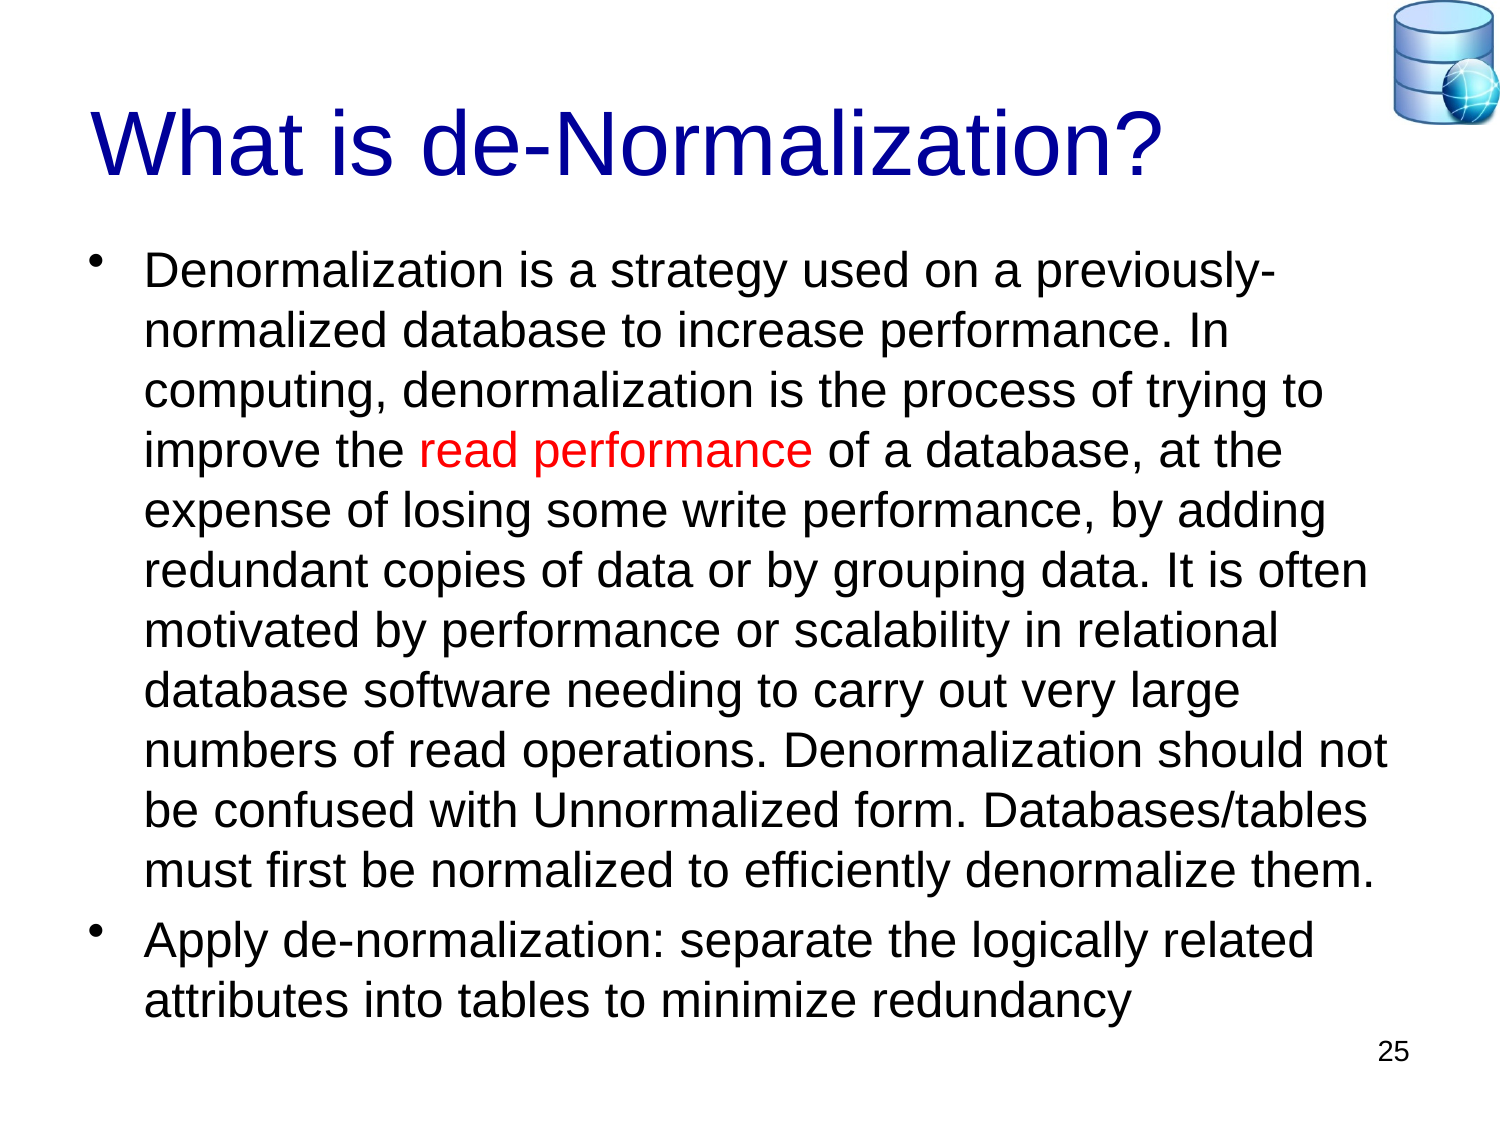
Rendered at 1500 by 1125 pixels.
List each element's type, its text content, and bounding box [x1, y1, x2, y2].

list Denormalization is a strategy used on a previously-normalized database to increase performance. In computing, denormalization is the process of trying to improve the read performance of a database, at the expense of losing some write performance, by adding redundant copies of data or by grouping data. It is often motivated by performance or scalability in relational database software needing to carry out very large numbers of read operations. Denormalization should not be confused with Unnormalized form. Databases/tables must first be normalized to efficiently denormalize them. Apply de-normalization: separate the logically related attributes into tables to minimize redundancy [72, 229, 1460, 1042]
slide_number 25 [1074, 1024, 1426, 1103]
picture [1387, 0, 1500, 125]
title What is de-Normalization? [75, 45, 1425, 229]
